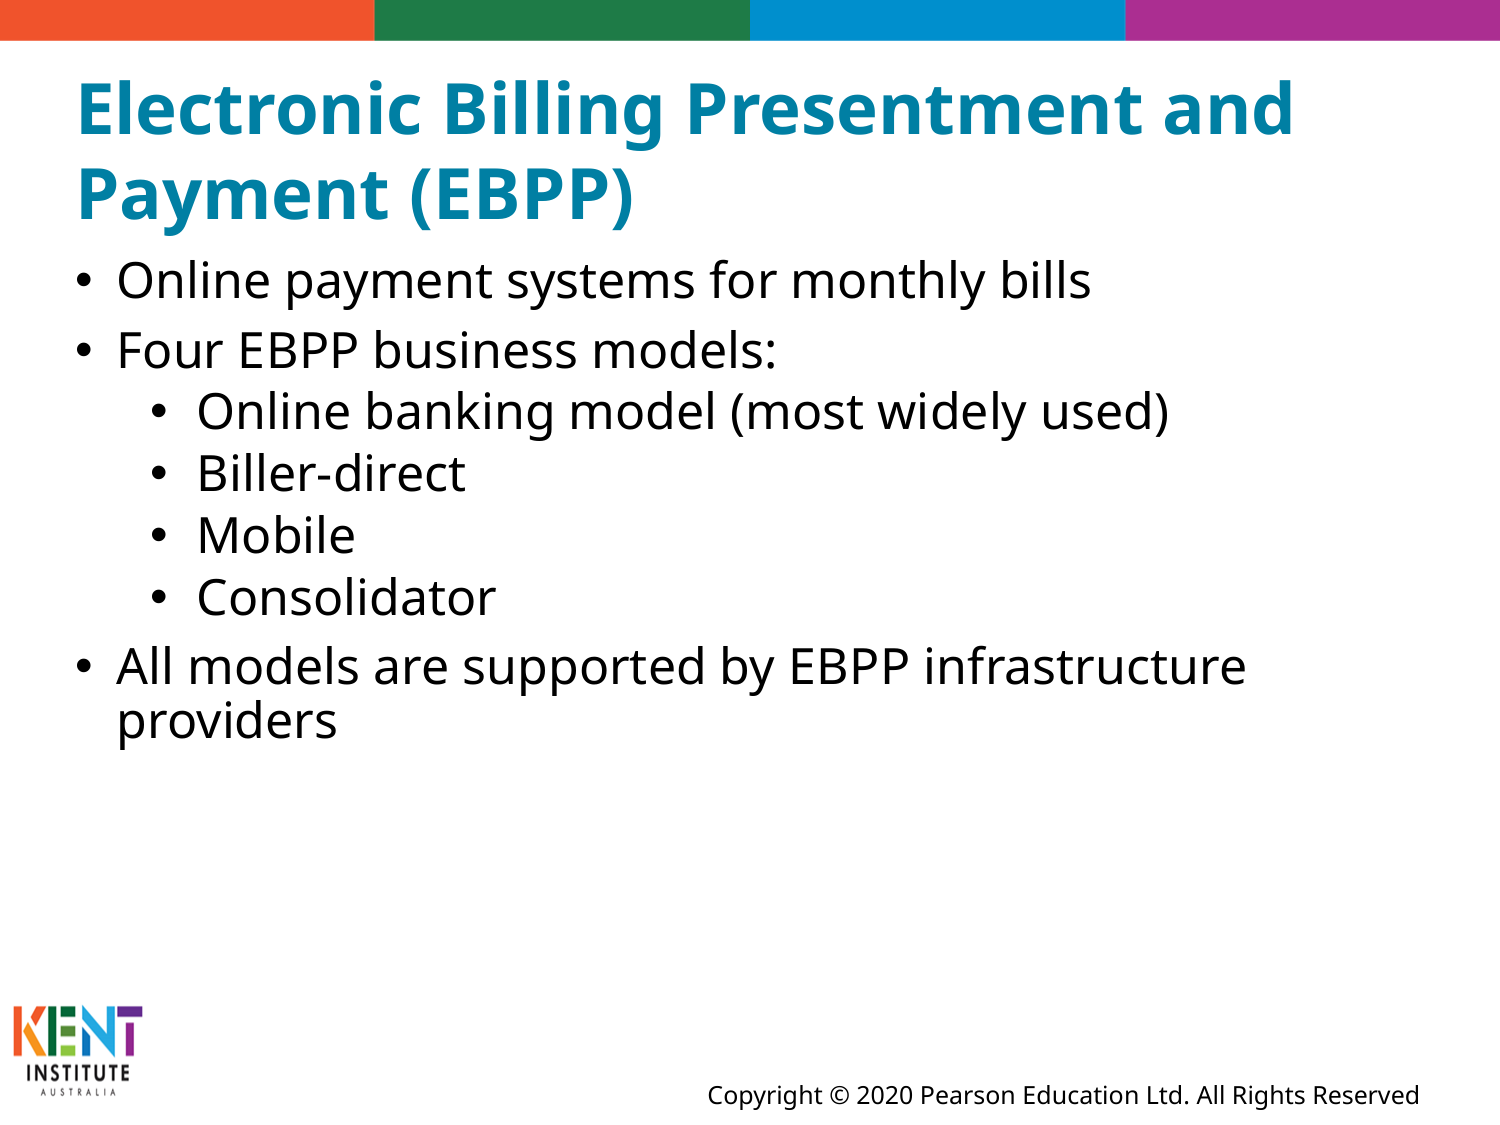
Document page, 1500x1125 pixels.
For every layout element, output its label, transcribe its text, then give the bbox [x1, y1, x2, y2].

picture [0, 988, 156, 1114]
picture [0, 0, 749, 41]
title Electronic Billing Presentment and Payment (E B P P) [75, 53, 1425, 234]
list Online payment systems for monthly bills Four E B P P business models: Online banking model (most widely used) Biller-direct Mobile Consolidator All models are supported by E B P P infrastructure providers [75, 255, 1452, 983]
picture [1125, 0, 1500, 41]
